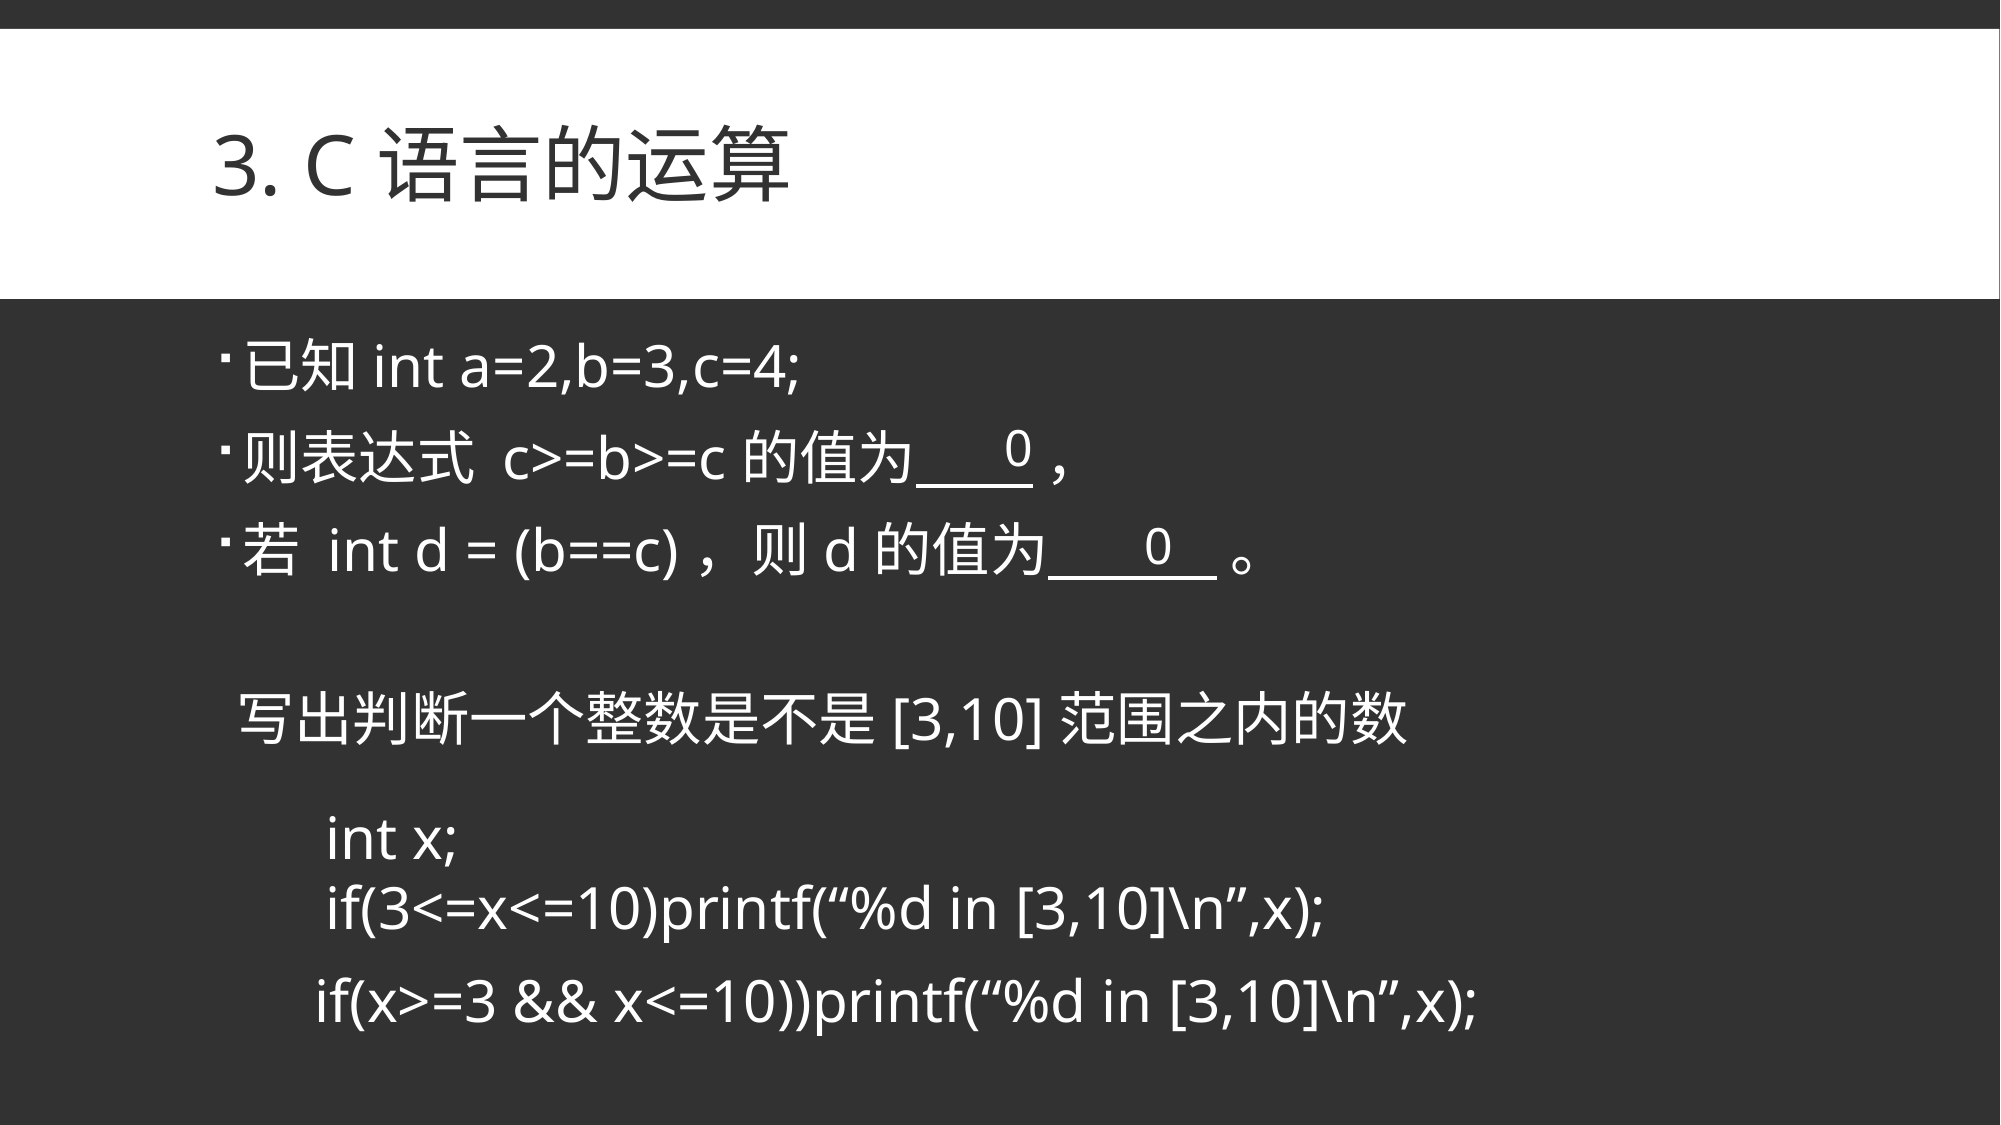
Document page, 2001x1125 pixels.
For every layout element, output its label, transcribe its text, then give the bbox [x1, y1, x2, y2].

text_box int x; if(3<=x<=10)printf(“%d in [3,10]\n”,x); [311, 793, 1342, 949]
text_box if(x>=3 && x<=10))printf(“%d in [3,10]\n”,x); [299, 956, 1495, 1042]
title 3. C语言的运算 [197, 46, 1803, 295]
text_box 0 [989, 409, 1048, 485]
text_box 0 [1129, 506, 1188, 582]
list 已知int a=2,b=3,c=4; 则表达式 c>=b>=c的值为 ， 若 int d = (b==c)，则d的值为 。 [197, 329, 1803, 1020]
text_box 写出判断一个整数是不是[3,10]范围之内的数 [221, 675, 1423, 760]
